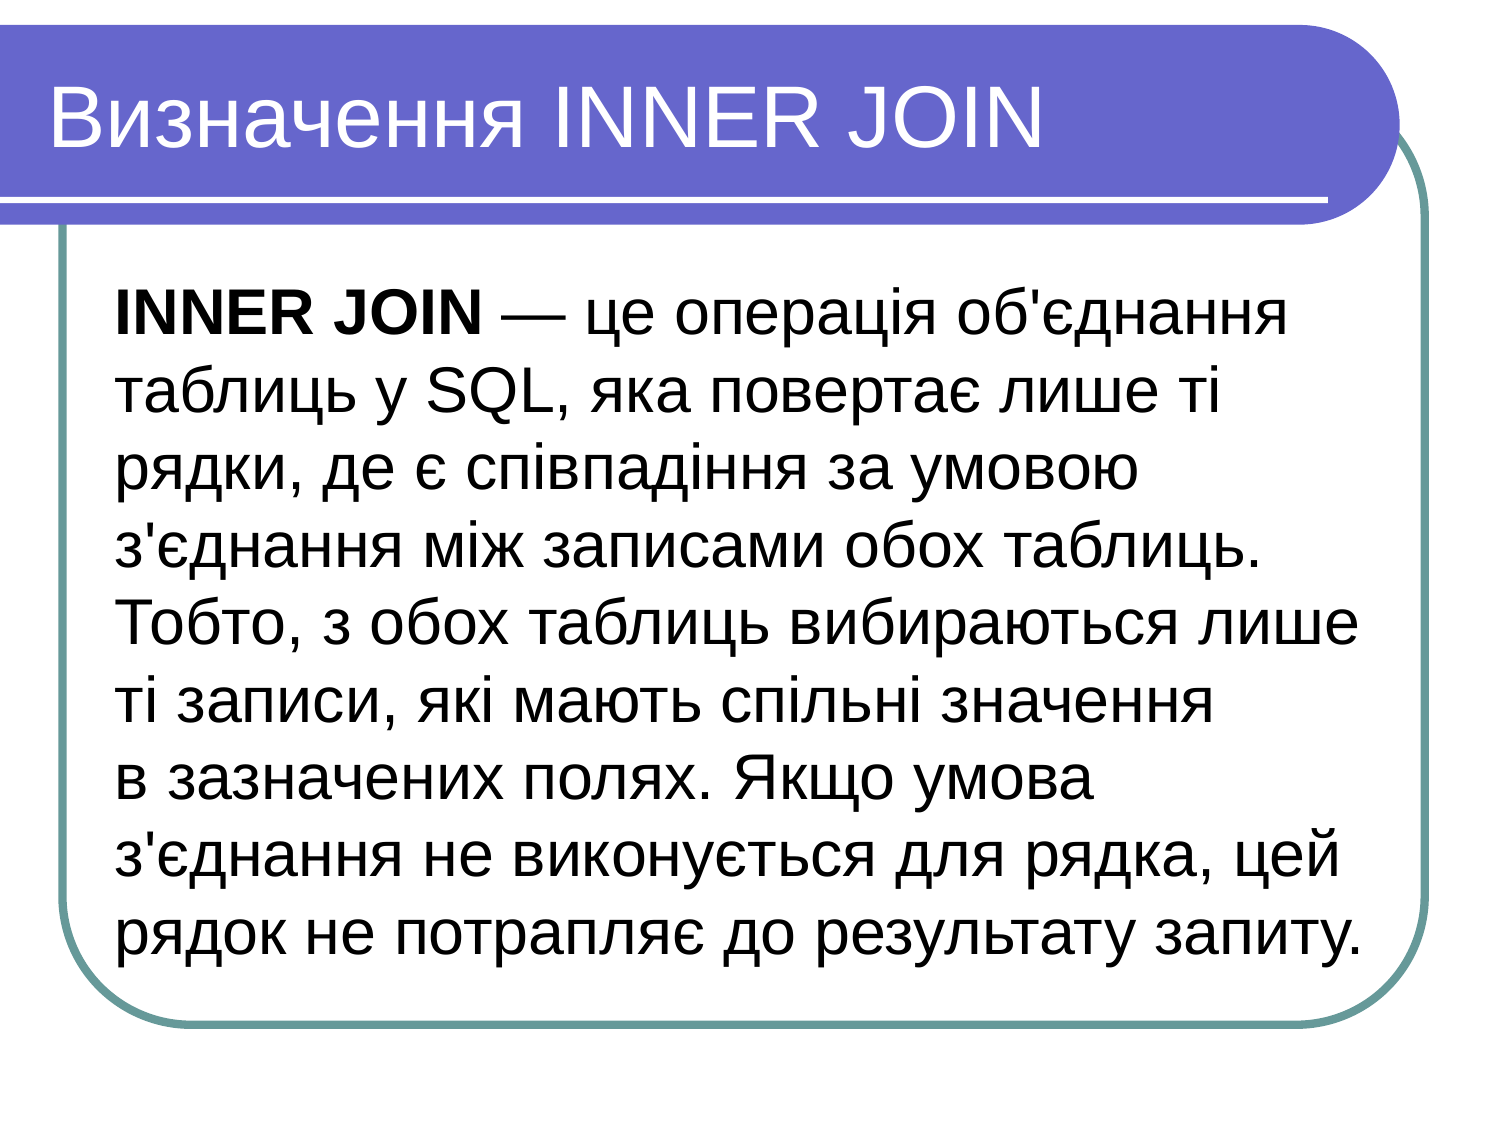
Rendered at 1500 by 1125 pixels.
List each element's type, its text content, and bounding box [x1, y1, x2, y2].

text_box Визначення INNER JOIN [32, 37, 1347, 188]
text_box INNER JOIN — це операція об'єднання таблиць у SQL, яка повертає лише ті рядки, де є співпадіння за умовою з'єднання між записами обох таблиць. Тобто, з обох таблиць вибираються лише ті записи, які мають спільні значення в зазначених полях. Якщо умова з'єднання не виконується для рядка, цей рядок не потрапляє до результату запиту. [99, 262, 1400, 988]
